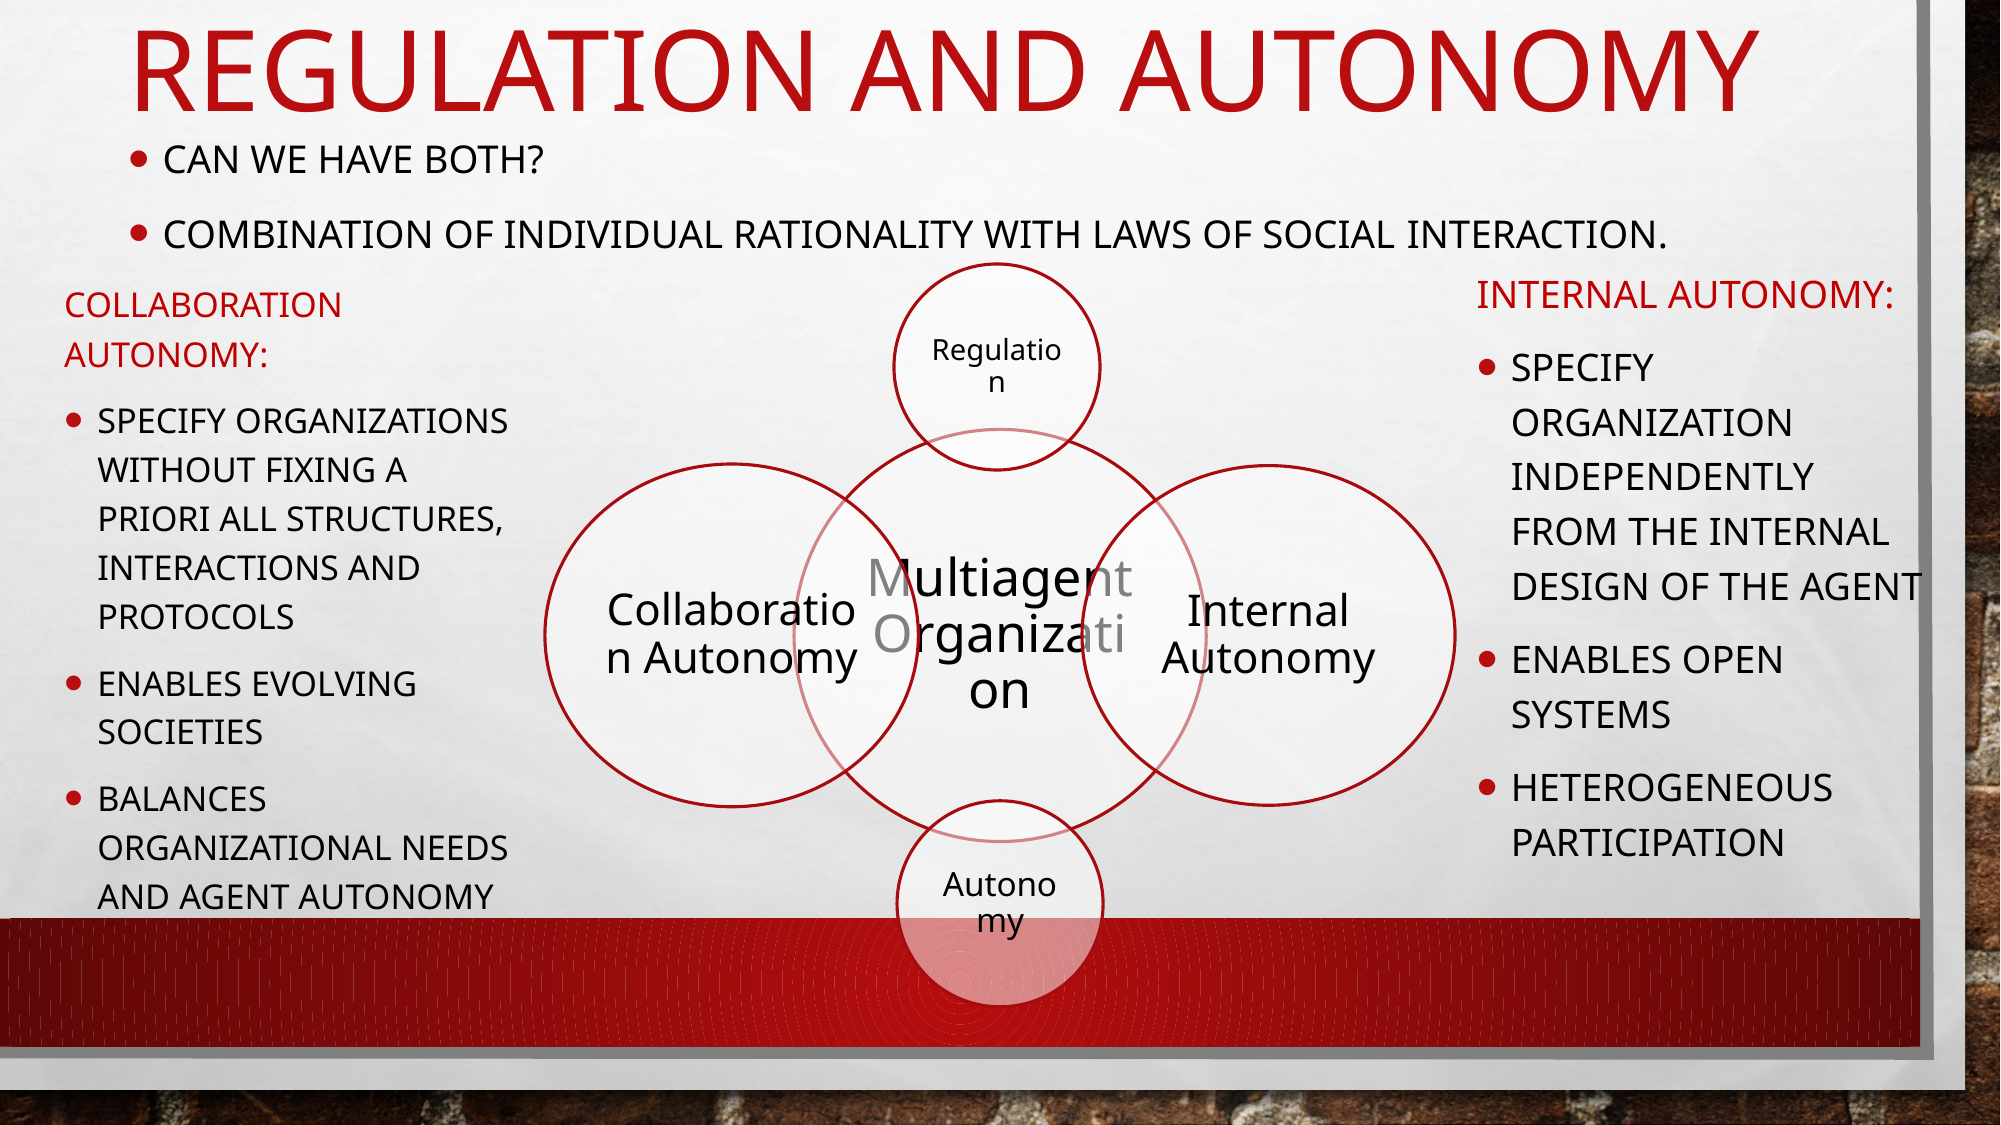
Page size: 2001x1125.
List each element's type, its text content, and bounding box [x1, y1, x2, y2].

list Can we have both? Combination of individual rationality with laws of social interaction. [113, 118, 1819, 264]
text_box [538, 263, 1462, 1008]
text_box Internal autonomy: Specify organization independently from the internal design of the agent Enables open systems heterogeneous participation [1461, 228, 1939, 897]
title Regulation and autonomy [112, 0, 1819, 170]
text_box Collaboration autonomy: Specify organizations without fixing a priori all structures, interactions and protocols Enables evolving societies Balances organizational needs and agent autonomy [49, 261, 526, 930]
picture [0, 0, 2000, 1125]
